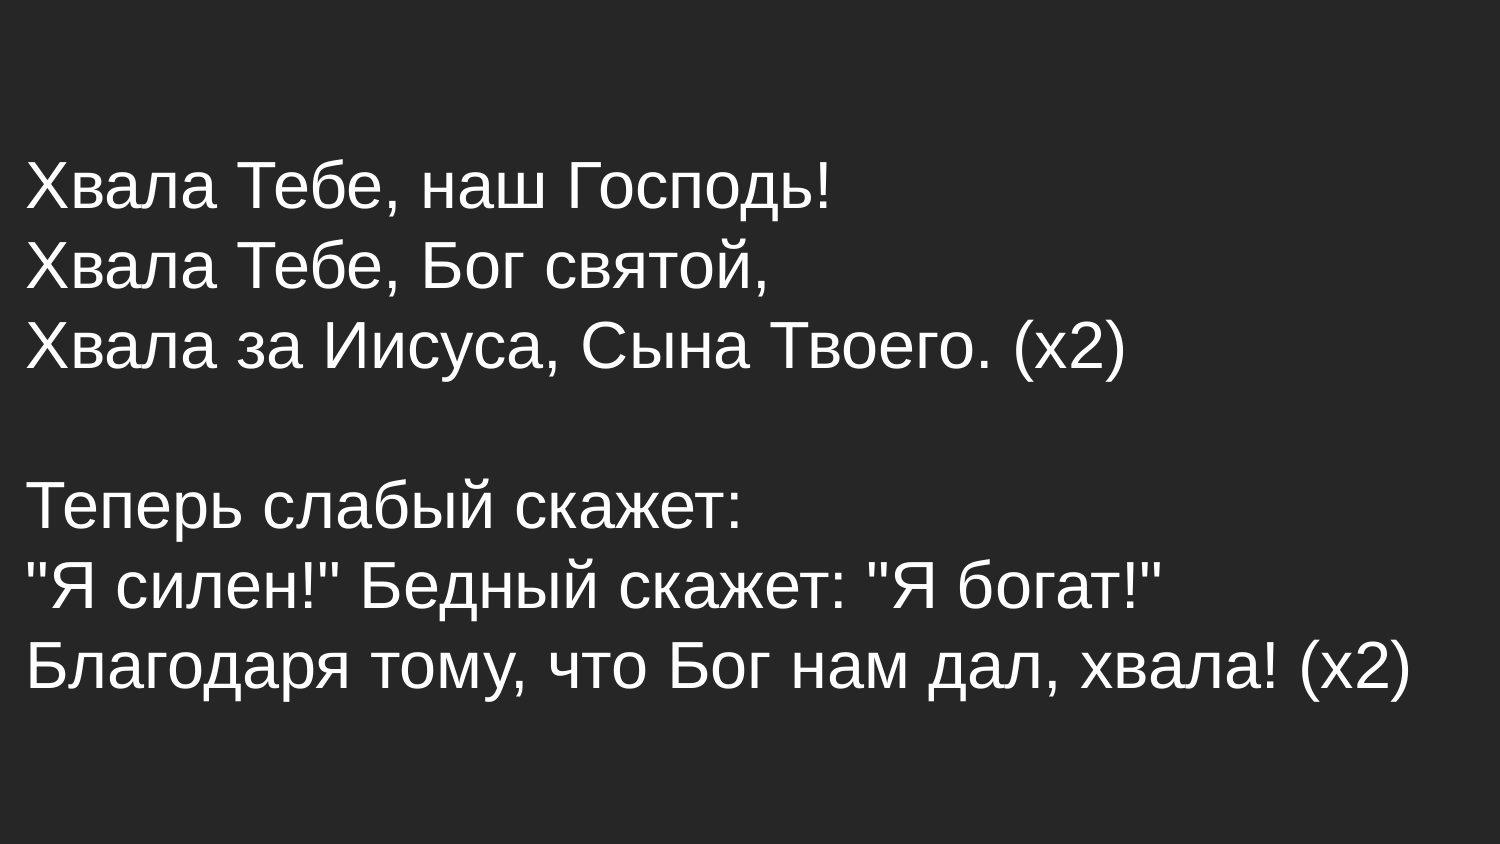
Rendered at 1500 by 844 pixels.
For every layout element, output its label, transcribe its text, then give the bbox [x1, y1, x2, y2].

text_box Хвала Тебе, наш Господь! Хвала Тебе, Бог святой, Хвала за Иисуса, Сына Твоего. (х2) Теперь слабый скажет: "Я силен!" Бедный скажет: "Я богат!" Благодаря тому, что Бог нам дал, хвала! (х2) [25, 114, 1475, 729]
